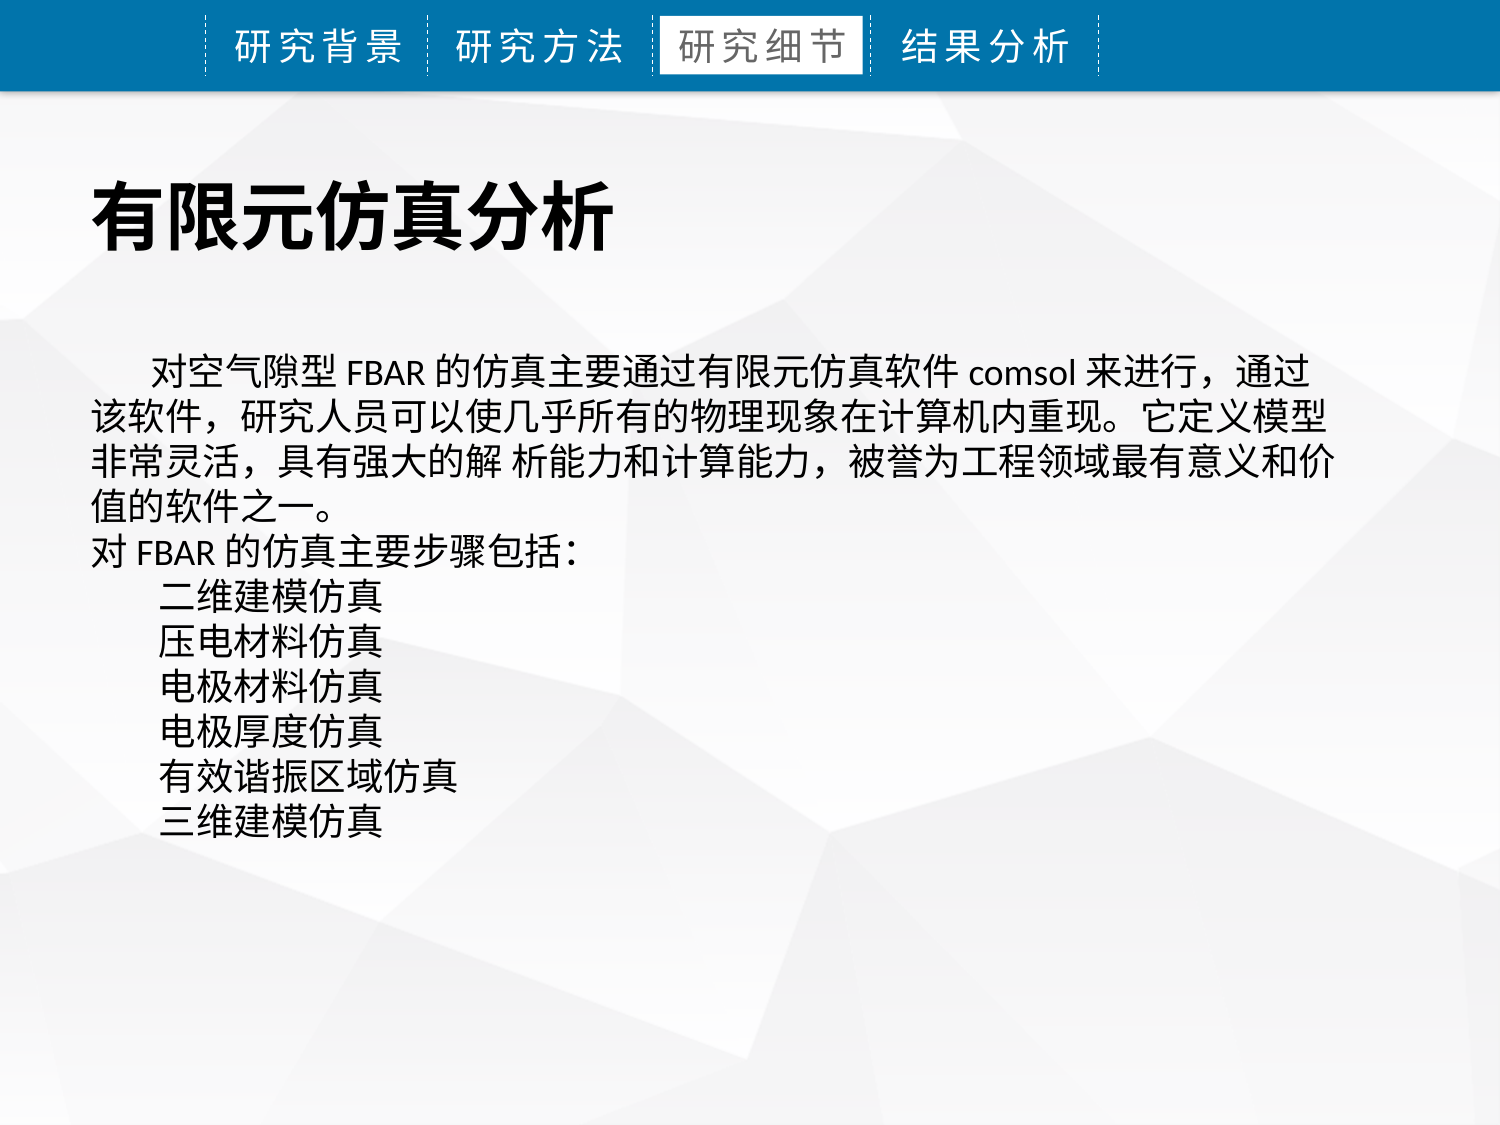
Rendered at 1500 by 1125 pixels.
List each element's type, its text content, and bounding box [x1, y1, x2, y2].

text_box 研究细节 [663, 15, 870, 76]
text_box [659, 15, 663, 75]
text_box 结果分析 [886, 15, 1098, 76]
text_box 研究背景 [214, 15, 423, 76]
text_box 对空气隙型FBAR的仿真主要通过有限元仿真软件comsol来进行，通过该软件，研究人员可以使几乎所有的物理现象在计算机内重现。它定义模型非常灵活，具有强大的解 析能力和计算能力，被誉为工程领域最有意义和价值的软件之一。 对FBAR的仿真主要步骤包括： 二维建模仿真 压电材料仿真 电极材料仿真 电极厚度仿真 有效谐振区域仿真 三维建模仿真 [75, 340, 1359, 896]
text_box 研究细节 [871, 15, 876, 76]
text_box [0, 0, 1500, 92]
text_box 有限元仿真分析 [76, 162, 1201, 267]
picture [0, 92, 1500, 1125]
text_box 研究方法 [440, 15, 652, 76]
